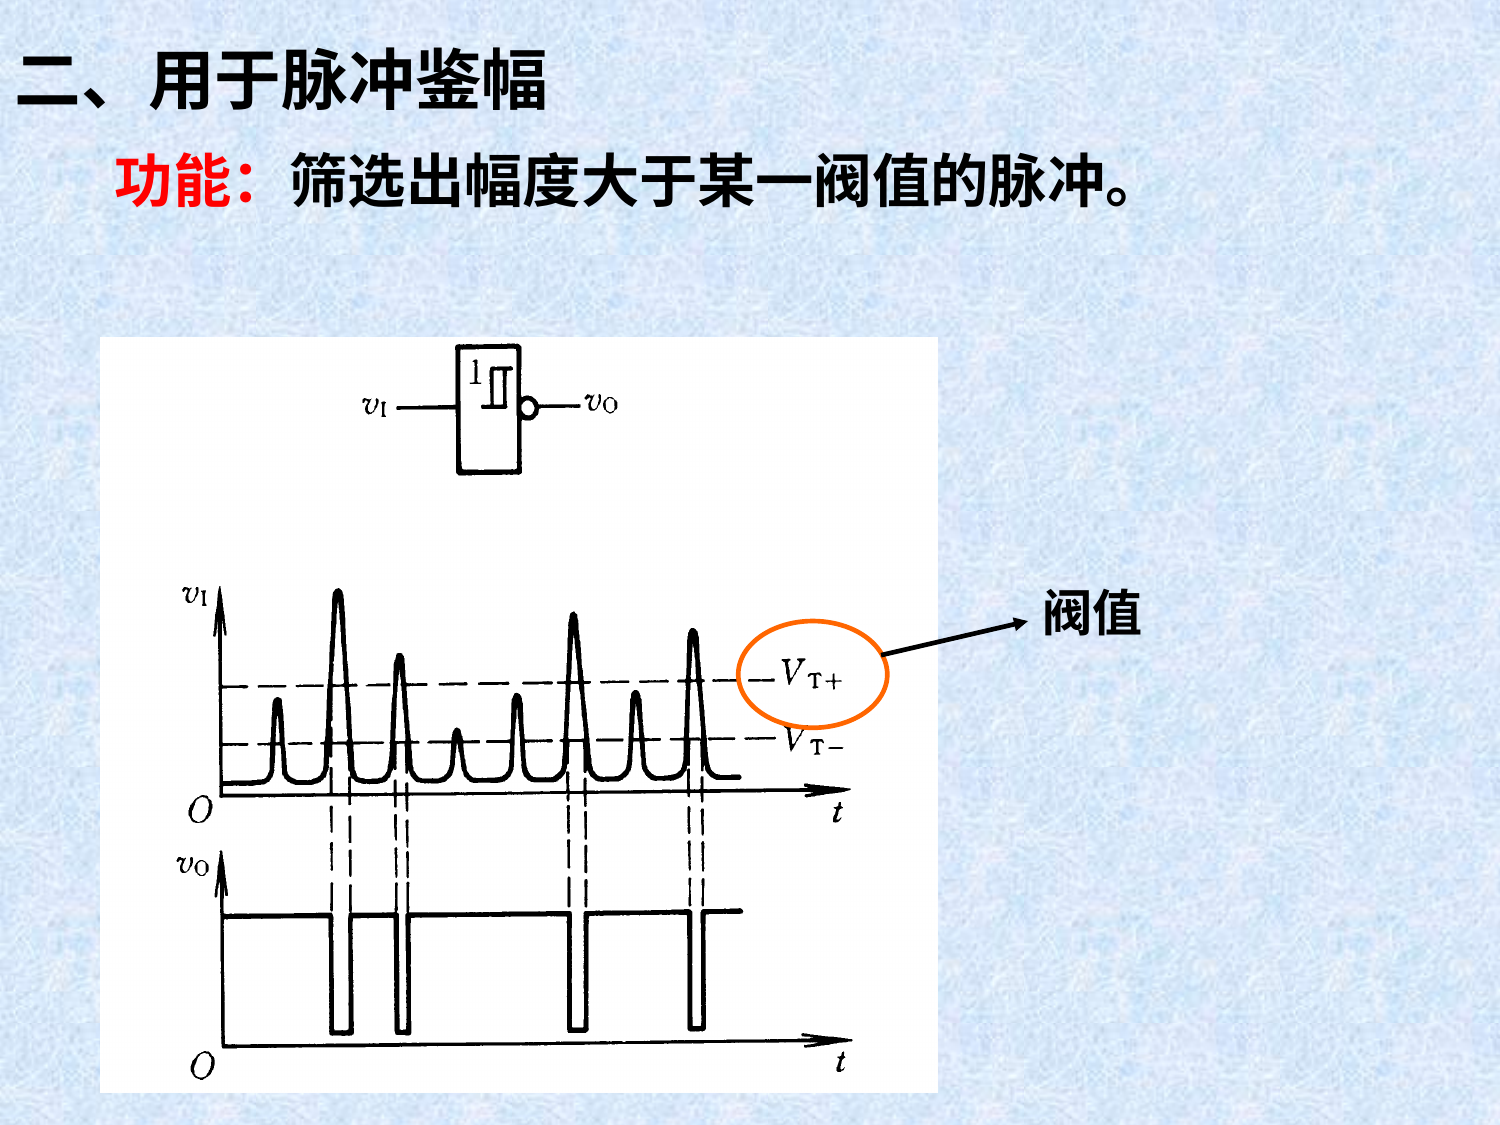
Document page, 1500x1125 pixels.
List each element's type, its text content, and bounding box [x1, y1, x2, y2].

picture [0, 0, 1500, 1125]
text_box 功能：筛选出幅度大于某一阀值的脉冲。 [100, 137, 1230, 222]
text_box 二、用于脉冲鉴幅 [0, 30, 654, 126]
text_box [100, 337, 938, 1093]
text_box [737, 573, 1158, 729]
